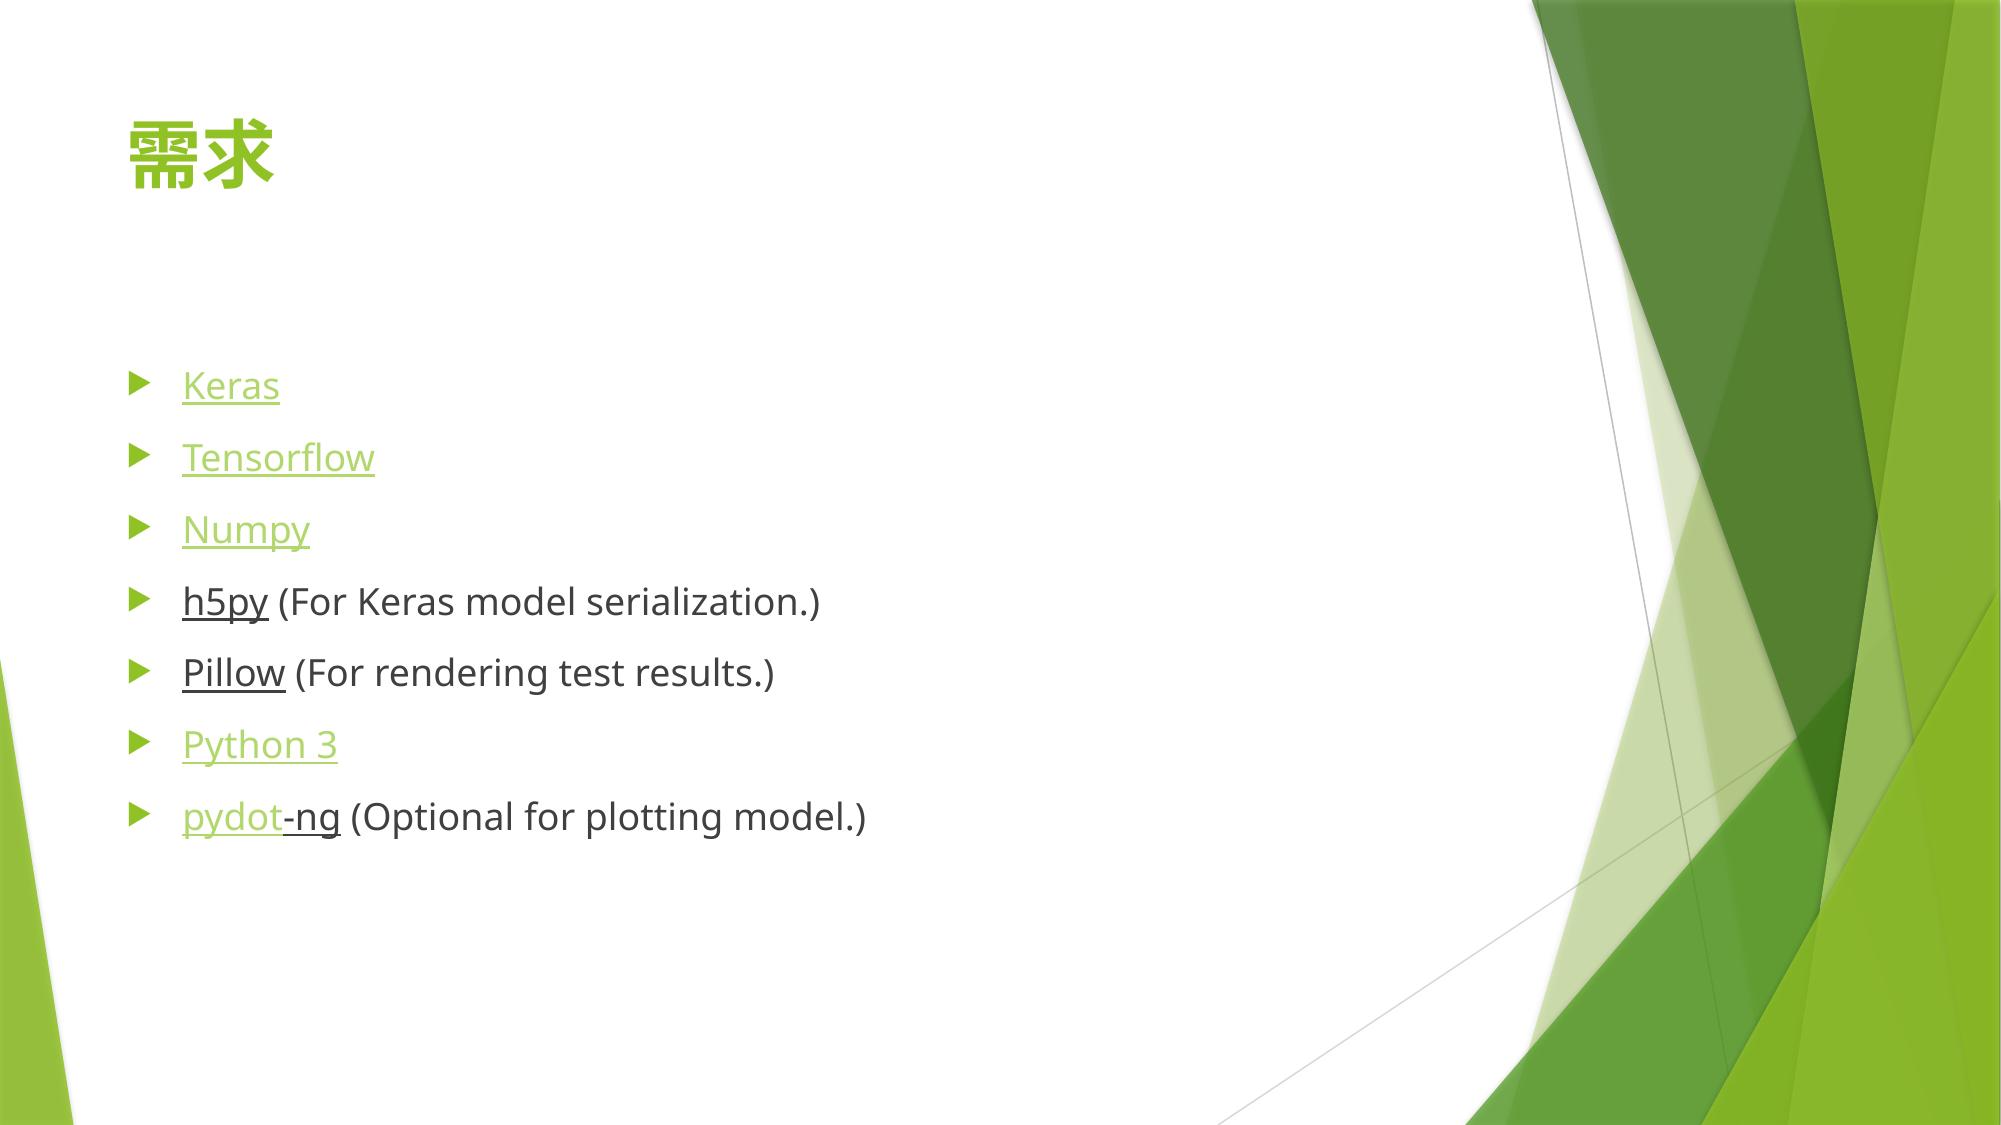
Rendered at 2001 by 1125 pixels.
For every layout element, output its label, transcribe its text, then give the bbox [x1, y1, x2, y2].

title 需求 [111, 99, 1522, 317]
list Keras Tensorflow Numpy h5py (For Keras model serialization.) Pillow (For rendering test results.) Python 3 pydot-ng (Optional for plotting model.) [111, 354, 1522, 992]
